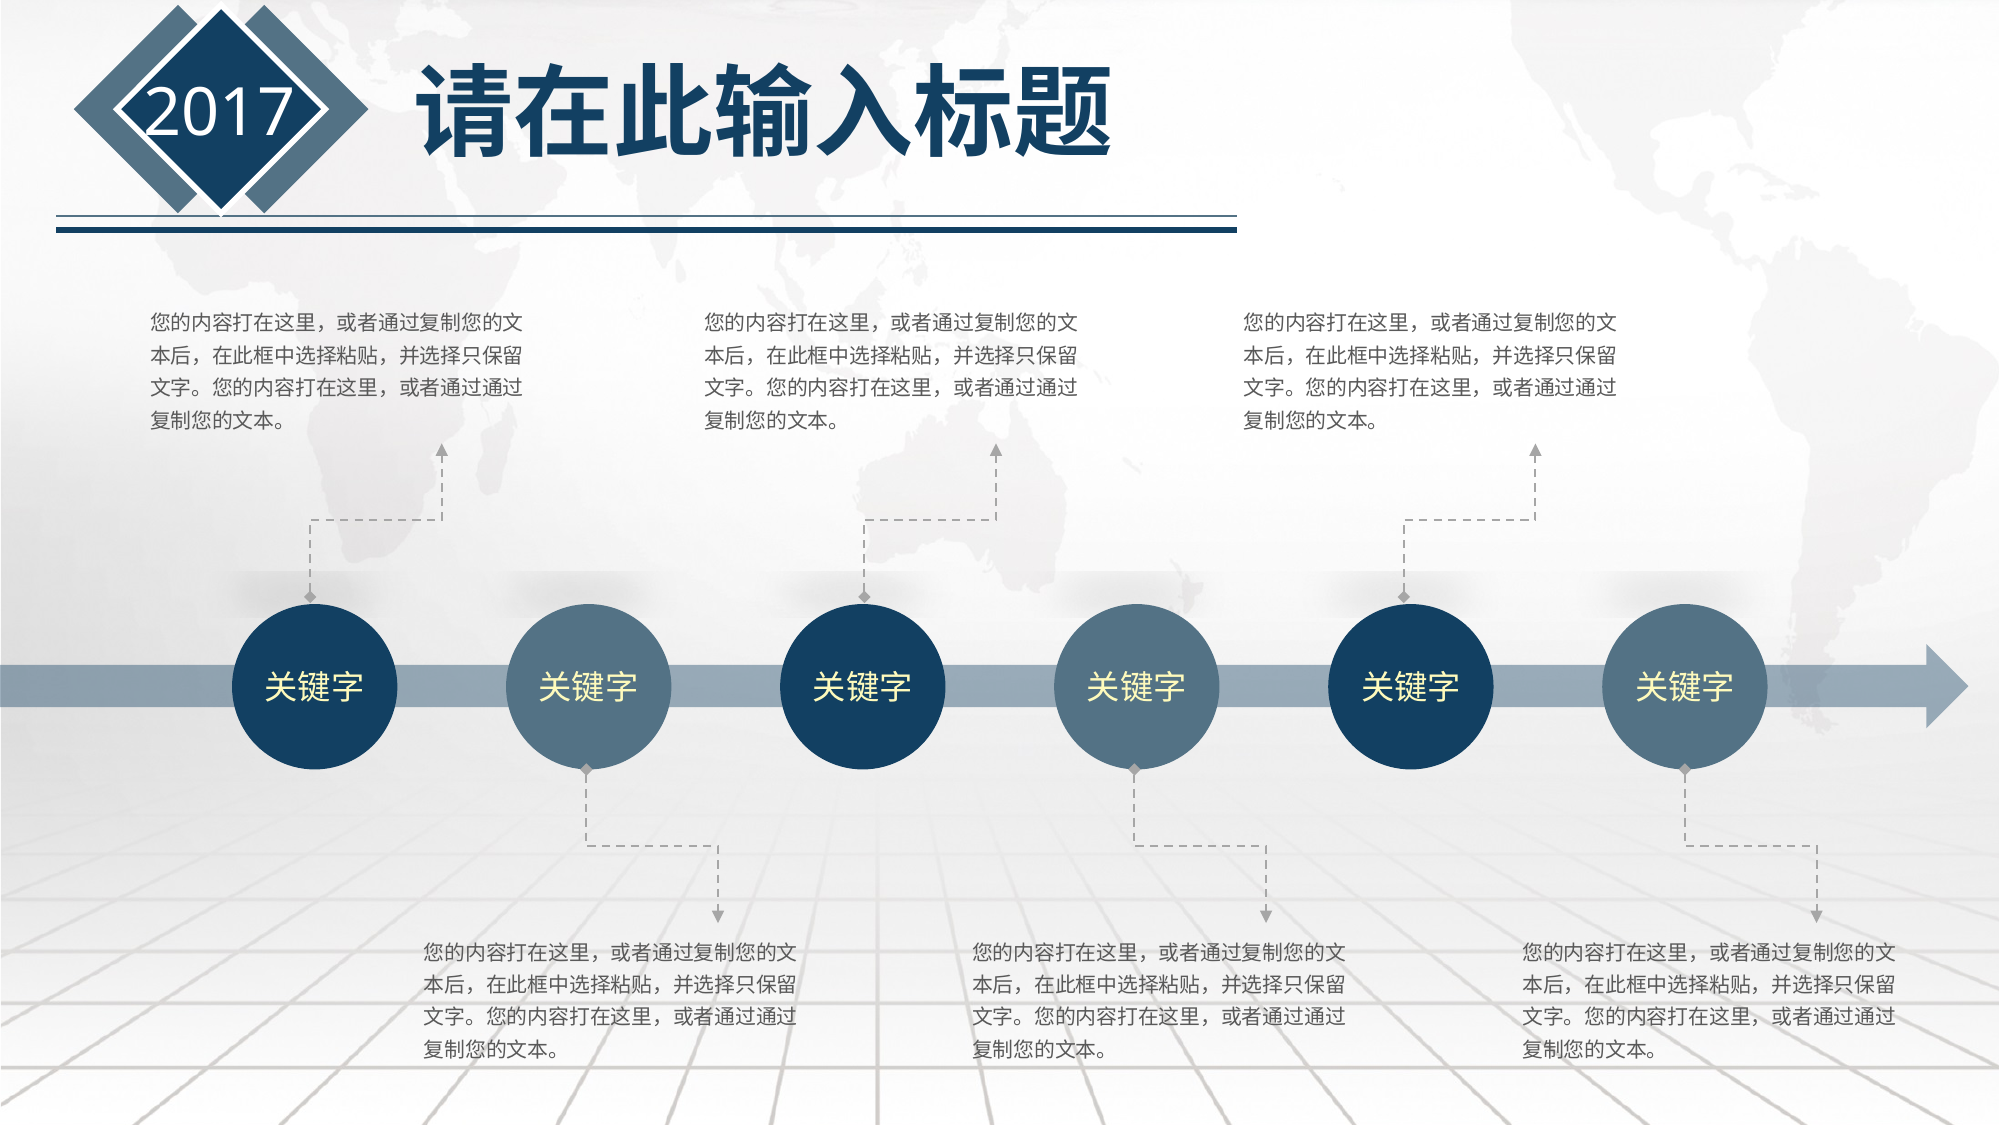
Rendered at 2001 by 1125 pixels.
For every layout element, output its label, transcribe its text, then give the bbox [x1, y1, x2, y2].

text_box [162, 156, 280, 215]
text_box [243, 3, 370, 215]
text_box [163, 3, 279, 61]
text_box 您的内容打在这里，或者通过复制您的文本后，在此框中选择粘贴，并选择只保留文字。您的内容打在这里，或者通过通过复制您的文本。 [689, 295, 1103, 440]
text_box [72, 3, 199, 215]
text_box 关键字 [1601, 603, 1769, 771]
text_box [1673, 780, 1828, 913]
text_box 您的内容打在这里，或者通过复制您的文本后，在此框中选择粘贴，并选择只保留文字。您的内容打在这里，或者通过通过复制您的文本。 [957, 924, 1371, 1069]
text_box [0, 663, 234, 709]
text_box 请在此输入标题 [398, 40, 1129, 176]
text_box [1218, 663, 1330, 709]
text_box 您的内容打在这里，或者通过复制您的文本后，在此框中选择粘贴，并选择只保留文字。您的内容打在这里，或者通过通过复制您的文本。 [1228, 295, 1643, 440]
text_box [1392, 454, 1547, 586]
picture [0, 0, 1999, 1125]
text_box 关键字 [505, 603, 673, 771]
text_box 关键字 [1327, 603, 1495, 771]
text_box [1766, 641, 1970, 731]
text_box [670, 663, 782, 709]
text_box 2017 [128, 61, 311, 156]
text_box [299, 454, 453, 586]
text_box 您的内容打在这里，或者通过复制您的文本后，在此框中选择粘贴，并选择只保留文字。您的内容打在这里，或者通过通过复制您的文本。 [1507, 924, 1922, 1069]
text_box 您的内容打在这里，或者通过复制您的文本后，在此框中选择粘贴，并选择只保留文字。您的内容打在这里，或者通过通过复制您的文本。 [409, 924, 823, 1069]
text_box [853, 454, 1007, 586]
text_box 关键字 [1053, 603, 1221, 771]
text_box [575, 780, 729, 913]
text_box [115, 96, 128, 122]
text_box 关键字 [230, 603, 399, 771]
text_box [944, 663, 1056, 709]
text_box 您的内容打在这里，或者通过复制您的文本后，在此框中选择粘贴，并选择只保留文字。您的内容打在这里，或者通过通过复制您的文本。 [135, 295, 549, 440]
text_box [396, 663, 508, 709]
text_box 关键字 [779, 603, 947, 771]
text_box [1492, 663, 1604, 709]
text_box [311, 93, 327, 125]
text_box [1123, 780, 1277, 913]
